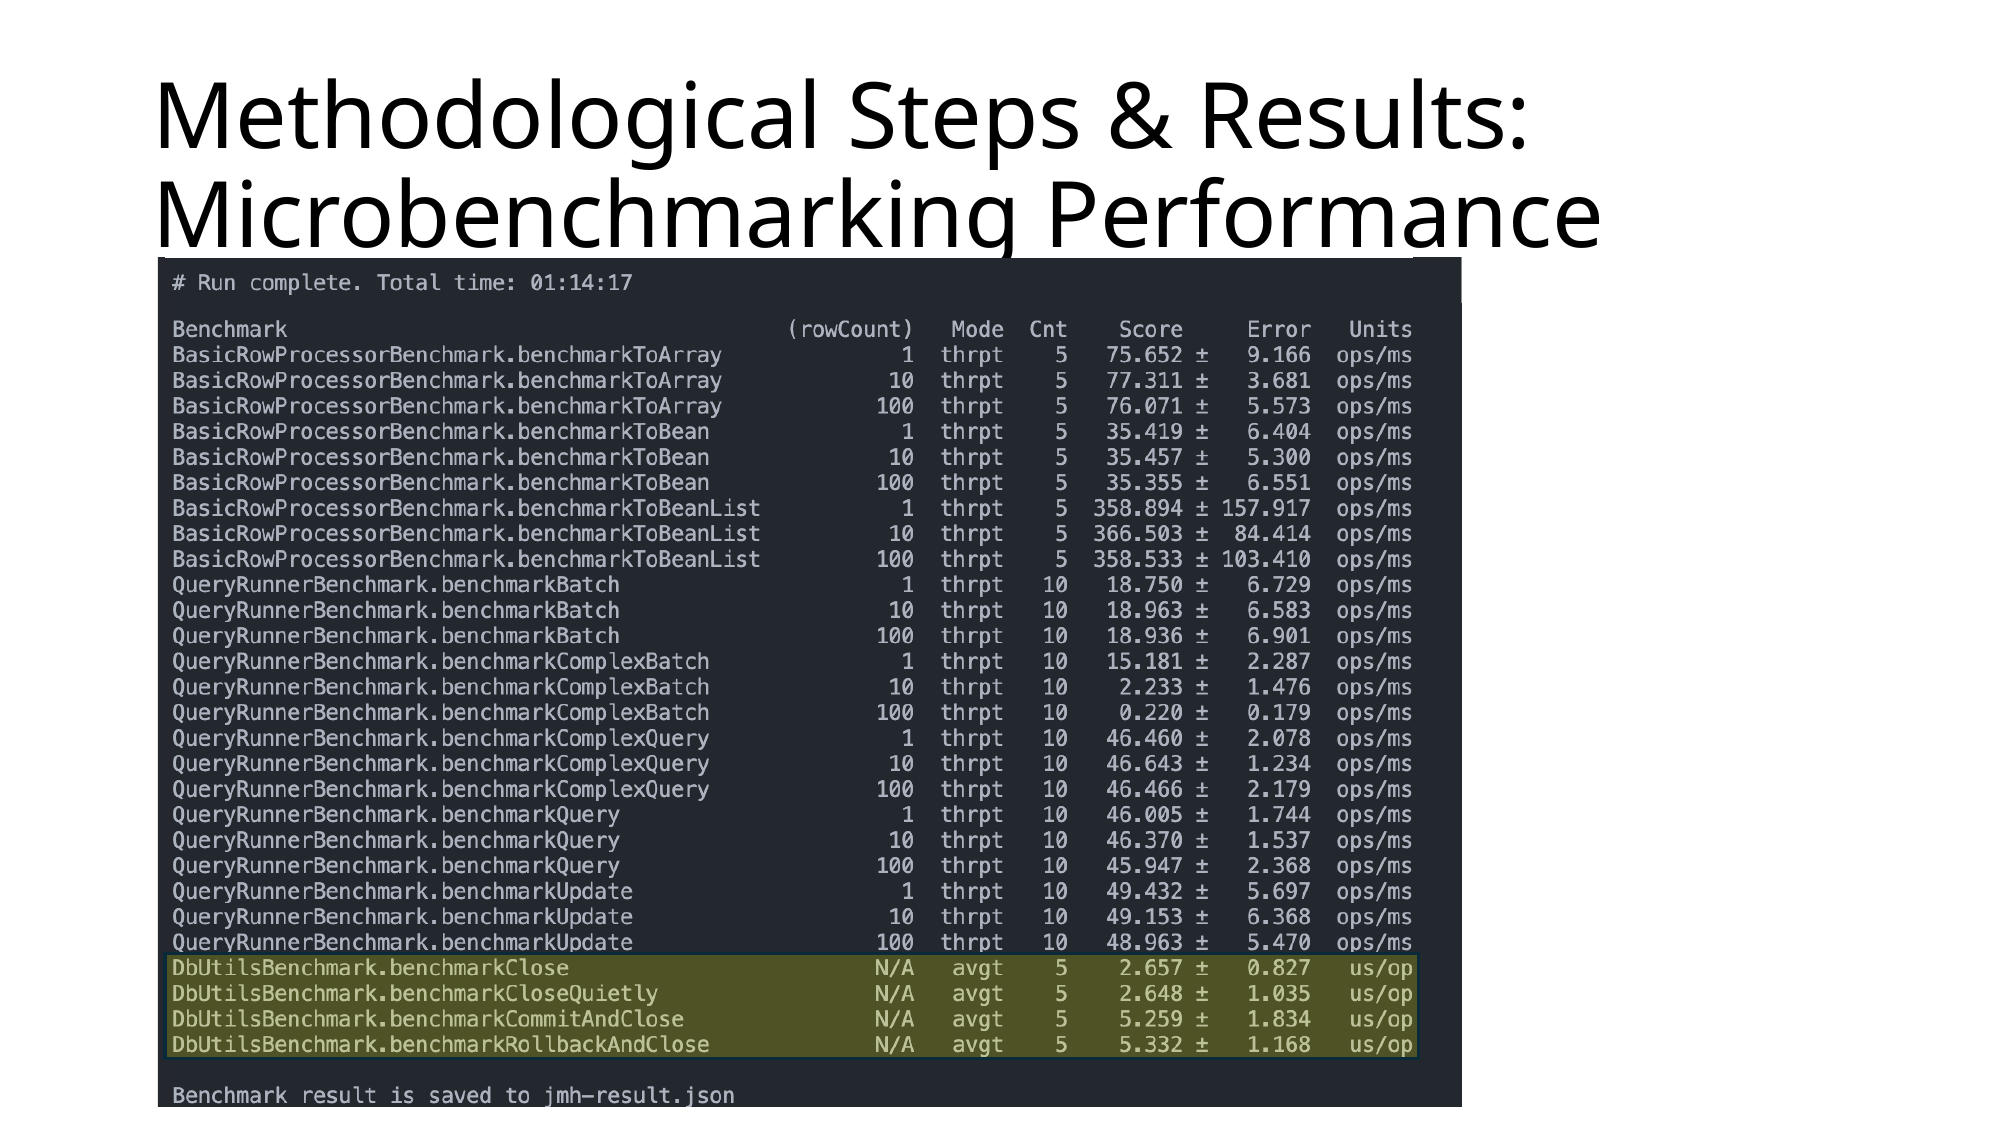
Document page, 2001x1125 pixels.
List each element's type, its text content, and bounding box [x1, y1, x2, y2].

title Methodological Steps & Results: Microbenchmarking Performance [137, 59, 1863, 278]
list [157, 256, 1465, 1107]
